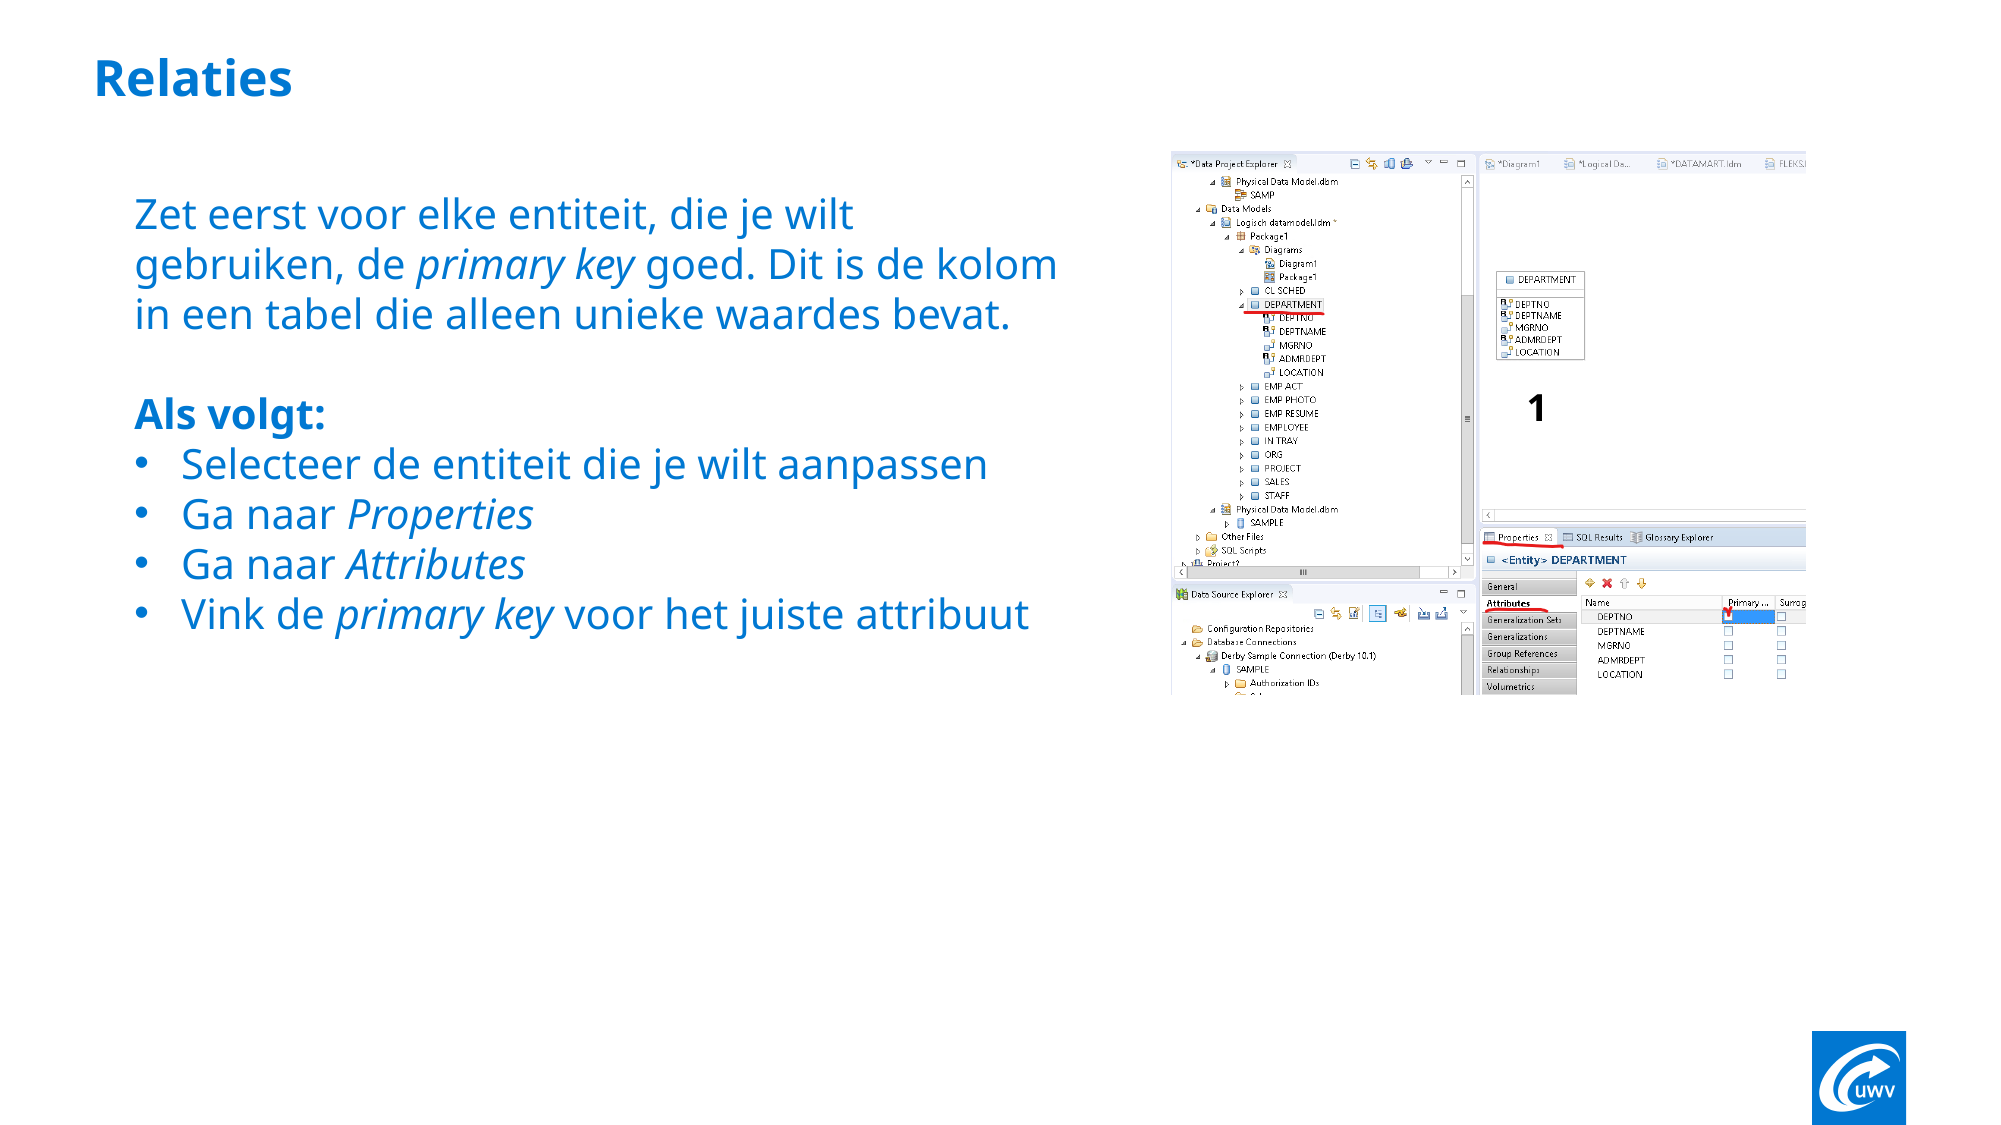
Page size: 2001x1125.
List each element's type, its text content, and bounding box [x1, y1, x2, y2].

text_box Zet eerst voor elke entiteit, die je wilt gebruiken, de primary key goed. Dit is de kolom in een tabel die alleen unieke waardes bevat. Als volgt: Selecteer de entiteit die je wilt aanpassen Ga naar Properties Ga naar Attributes Vink de primary key voor het juiste attribuut [44, 179, 1080, 745]
picture [1170, 151, 1806, 695]
picture [1812, 1031, 1907, 1125]
title Relaties [93, 46, 1907, 114]
